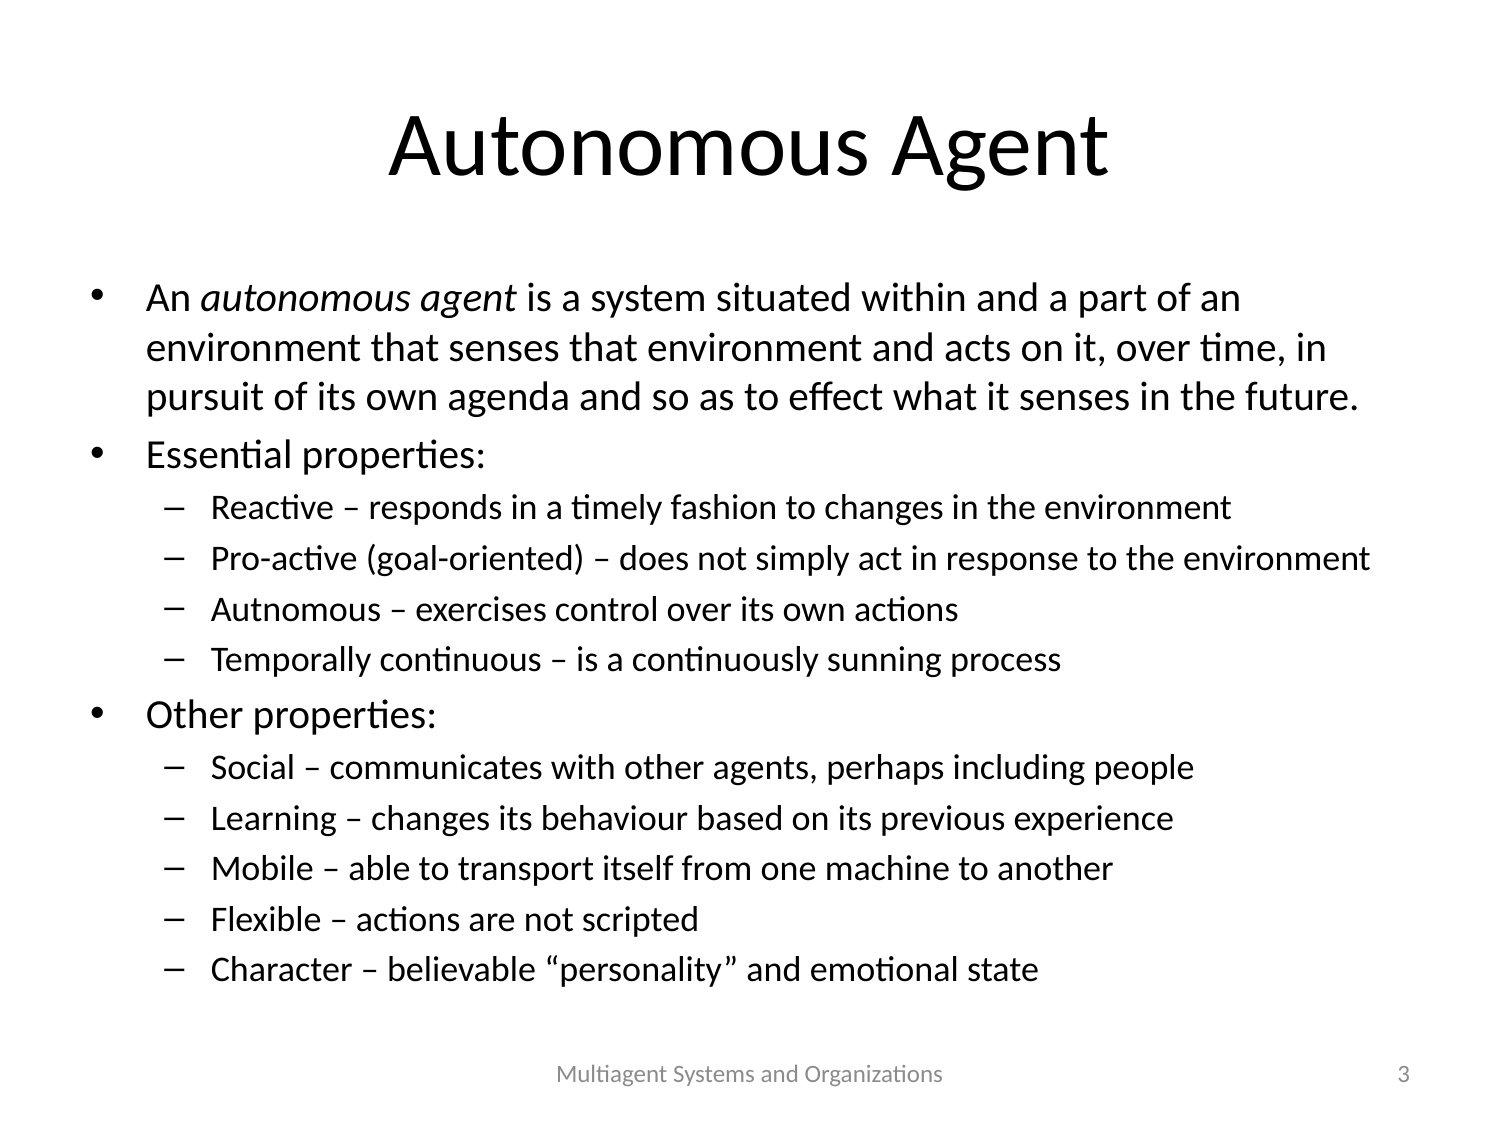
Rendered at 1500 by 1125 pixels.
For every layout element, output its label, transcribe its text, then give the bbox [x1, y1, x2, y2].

slide_number 3 [1074, 1042, 1425, 1103]
title Autonomous Agent [75, 45, 1425, 233]
footer Multiagent Systems and Organizations [512, 1042, 988, 1103]
list An autonomous agent is a system situated within and a part of an environment that senses that environment and acts on it, over time, in pursuit of its own agenda and so as to effect what it senses in the future. Essential properties: Reactive – responds in a timely fashion to changes in the environment Pro-active (goal-oriented) – does not simply act in response to the environment Autnomous – exercises control over its own actions Temporally continuous – is a continuously sunning process Other properties: Social – communicates with other agents, perhaps including people Learning – changes its behaviour based on its previous experience Mobile – able to transport itself from one machine to another Flexible – actions are not scripted Character – believable “personality” and emotional state [75, 262, 1425, 1005]
